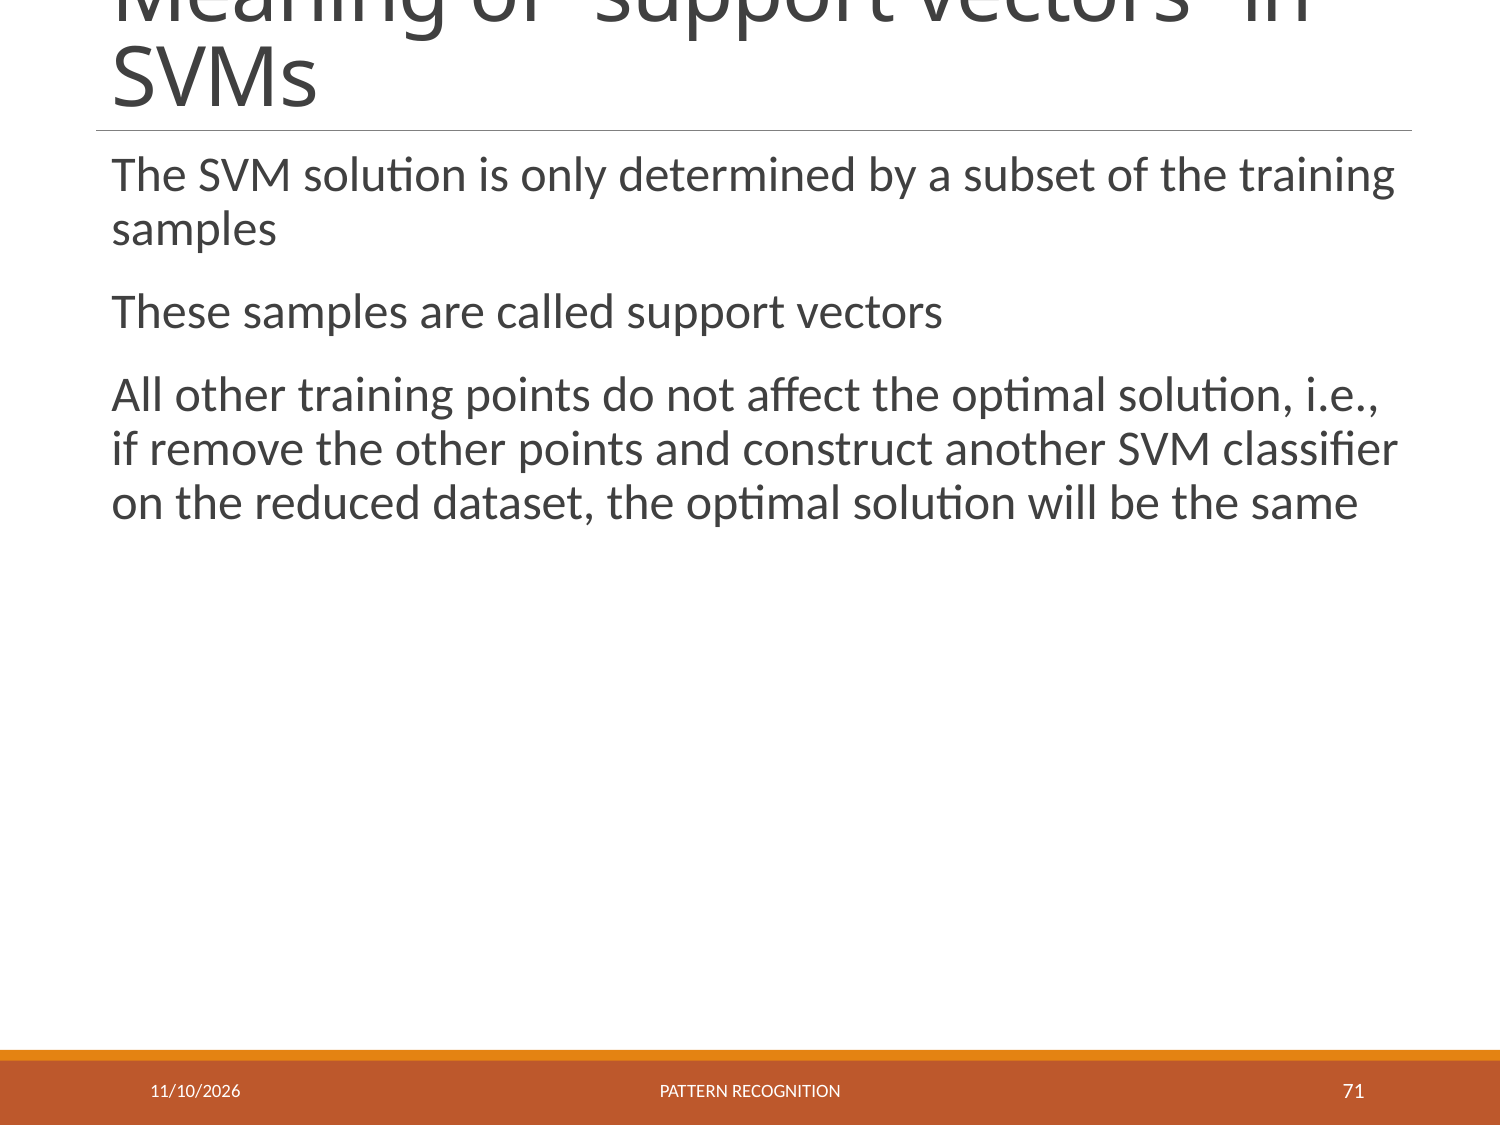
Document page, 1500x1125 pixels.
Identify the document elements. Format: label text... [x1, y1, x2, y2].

slide_number 71 [1218, 1059, 1380, 1120]
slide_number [135, 1059, 440, 1120]
footer Pattern recognition [453, 1059, 1047, 1120]
list The SVM solution is only determined by a subset of the training samples These samples are called support vectors All other training points do not affect the optimal solution, i.e., if remove the other points and construct another SVM classifier on the reduced dataset, the optimal solution will be the same [96, 140, 1413, 1034]
title Meaning of “support vectors” in SVMs [96, 19, 1413, 131]
